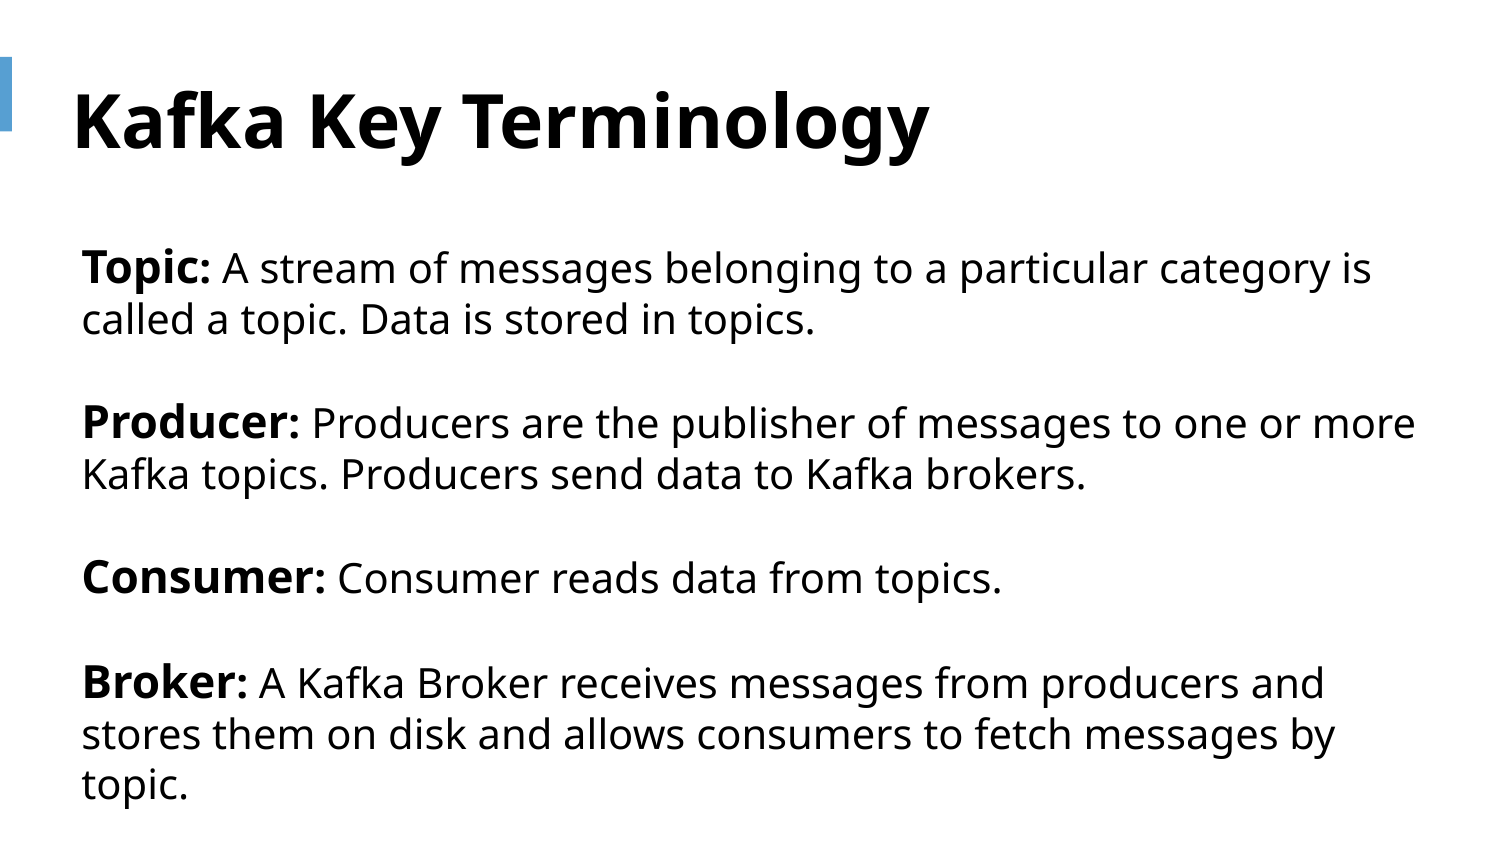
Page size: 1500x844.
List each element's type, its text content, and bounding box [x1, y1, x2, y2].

text_box Topic: A stream of messages belonging to a particular category is called a topic. Data is stored in topics. Producer: Producers are the publisher of messages to one or more Kafka topics. Producers send data to Kafka brokers. Consumer: Consumer reads data from topics. Broker: A Kafka Broker receives messages from producers and stores them on disk and allows consumers to fetch messages by topic. [66, 172, 1438, 823]
text_box [0, 56, 12, 132]
text_box Kafka Key Terminology [56, 59, 1302, 179]
